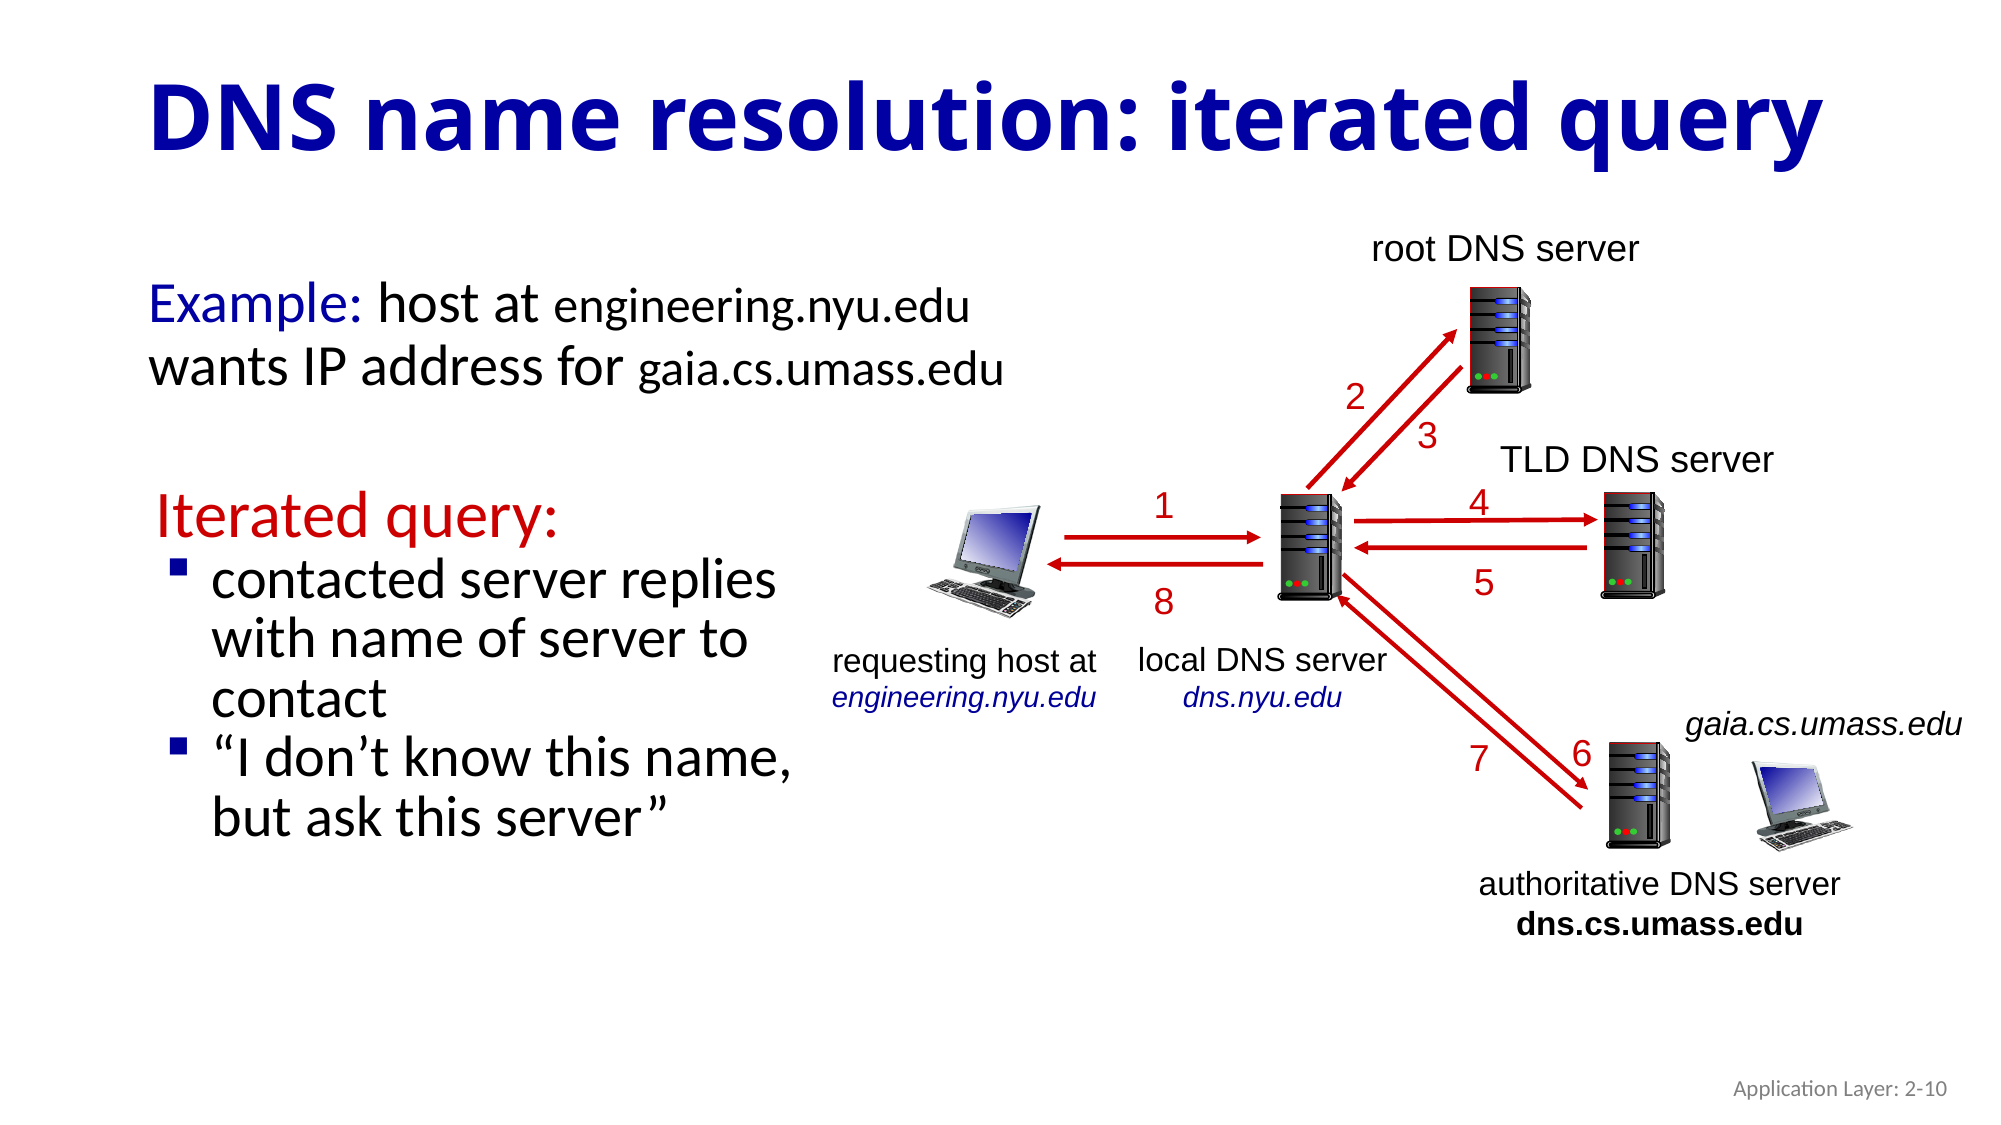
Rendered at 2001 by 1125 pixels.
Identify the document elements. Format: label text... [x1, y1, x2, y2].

text_box Example: host at engineering.nyu.edu wants IP address for gaia.cs.umass.edu [112, 265, 1042, 440]
title DNS name resolution: iterated query [131, 47, 1856, 195]
text_box [1064, 531, 1261, 544]
slide_number Application Layer: 2-10 [1512, 1056, 1963, 1117]
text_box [1606, 742, 1671, 848]
text_box [1417, 638, 1589, 790]
text_box 5 [1458, 550, 1510, 611]
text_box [1278, 494, 1343, 600]
text_box Iterated query: contacted server replies with name of server to contact “I don’t know this name, but ask this server” [140, 463, 813, 893]
text_box 4 [1453, 470, 1505, 531]
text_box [899, 500, 1045, 627]
text_box gaia.cs.umass.edu [1670, 695, 1979, 750]
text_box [1108, 631, 1417, 722]
text_box root DNS server [1340, 216, 1671, 277]
text_box [1338, 596, 1379, 631]
text_box 7 [1453, 726, 1505, 787]
text_box 2 [1330, 364, 1381, 425]
text_box 6 [1556, 721, 1608, 782]
text_box [1381, 328, 1458, 411]
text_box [1601, 492, 1666, 599]
text_box [1354, 541, 1587, 554]
text_box 3 [1402, 403, 1453, 464]
text_box TLD DNS server [1472, 427, 1803, 488]
text_box 8 [1138, 569, 1190, 629]
text_box [1046, 558, 1264, 571]
text_box 1 [1138, 473, 1190, 534]
text_box requesting host at engineering.nyu.edu [817, 631, 1108, 721]
text_box [1505, 513, 1598, 526]
text_box authoritative DNS server dns.cs.umass.edu [1463, 855, 1857, 950]
text_box [1341, 428, 1402, 492]
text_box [1467, 287, 1532, 393]
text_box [1748, 757, 1878, 859]
